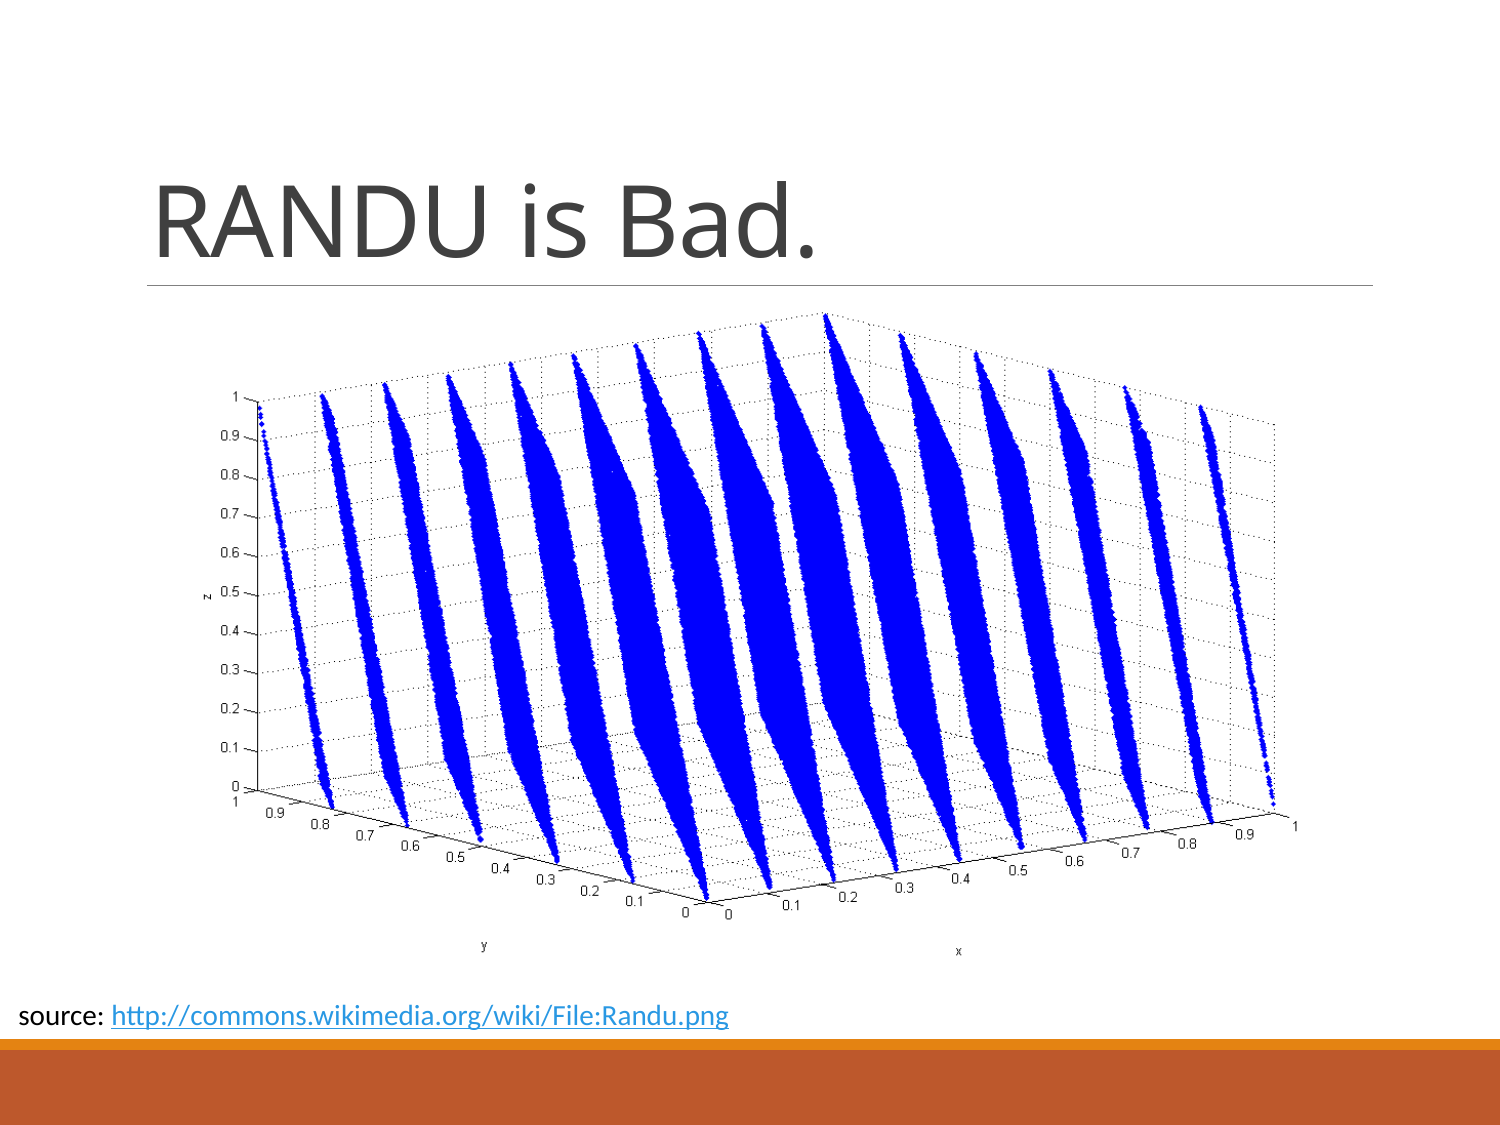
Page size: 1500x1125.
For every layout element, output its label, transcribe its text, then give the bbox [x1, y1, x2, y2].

title RANDU is Bad. [135, 47, 1373, 285]
text_box source: http://commons.wikimedia.org/wiki/File:Randu.png [3, 989, 745, 1039]
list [181, 302, 1326, 964]
